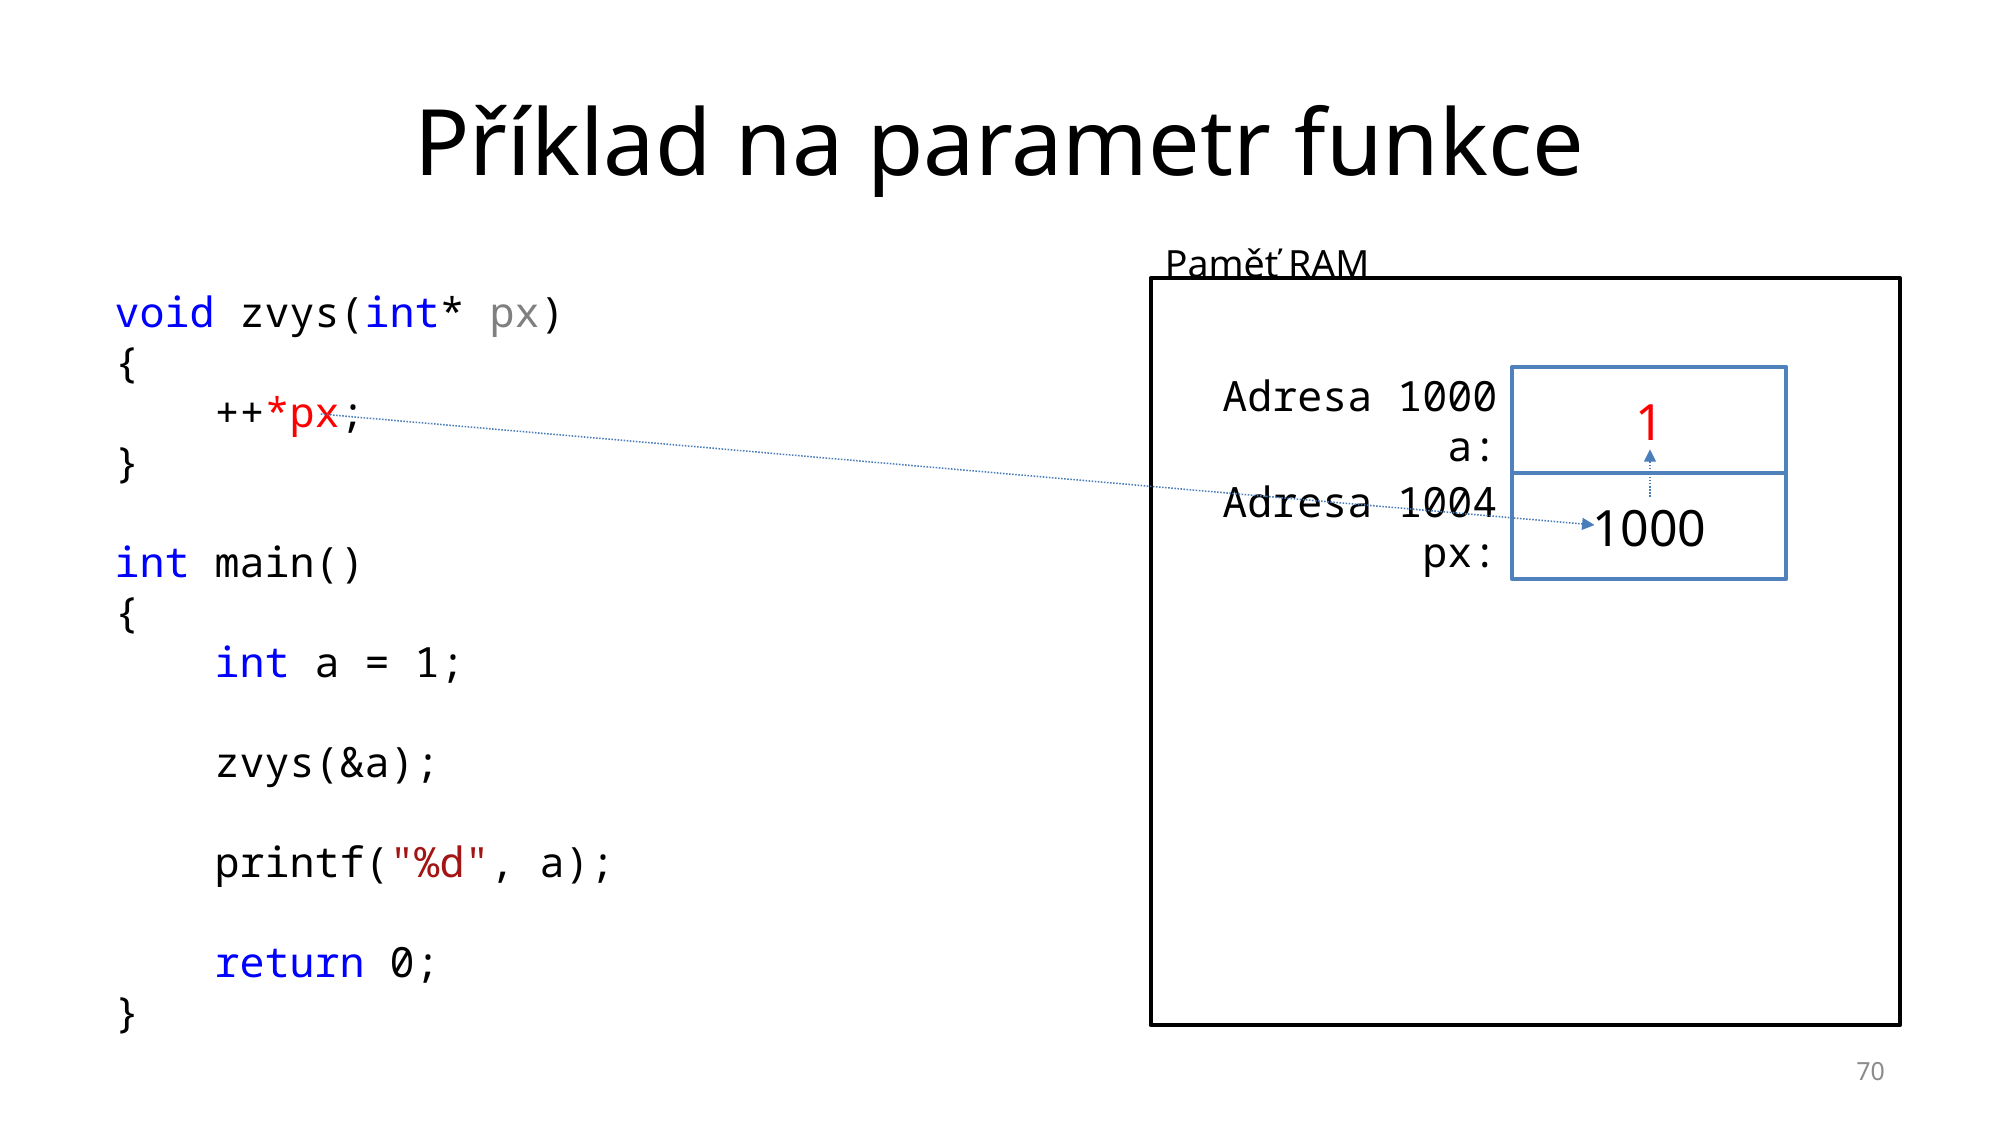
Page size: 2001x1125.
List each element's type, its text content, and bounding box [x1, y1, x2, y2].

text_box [320, 413, 1595, 526]
title Příklad na parametr funkce [99, 45, 1900, 233]
text_box Adresa 1000 a: [1199, 362, 1512, 412]
text_box [1149, 276, 1902, 1027]
text_box 1000 [1512, 471, 1788, 581]
text_box Paměť RAM [1150, 232, 1429, 293]
text_box Adresa 1004 px: [1199, 535, 1512, 584]
text_box 1 [1512, 365, 1788, 471]
text_box void zvys(int* px) { ++*px; } int main() { int a = 1; zvys(&a); printf("%d", a); return 0; } [99, 277, 850, 1043]
slide_number 70 [1433, 1042, 1900, 1103]
